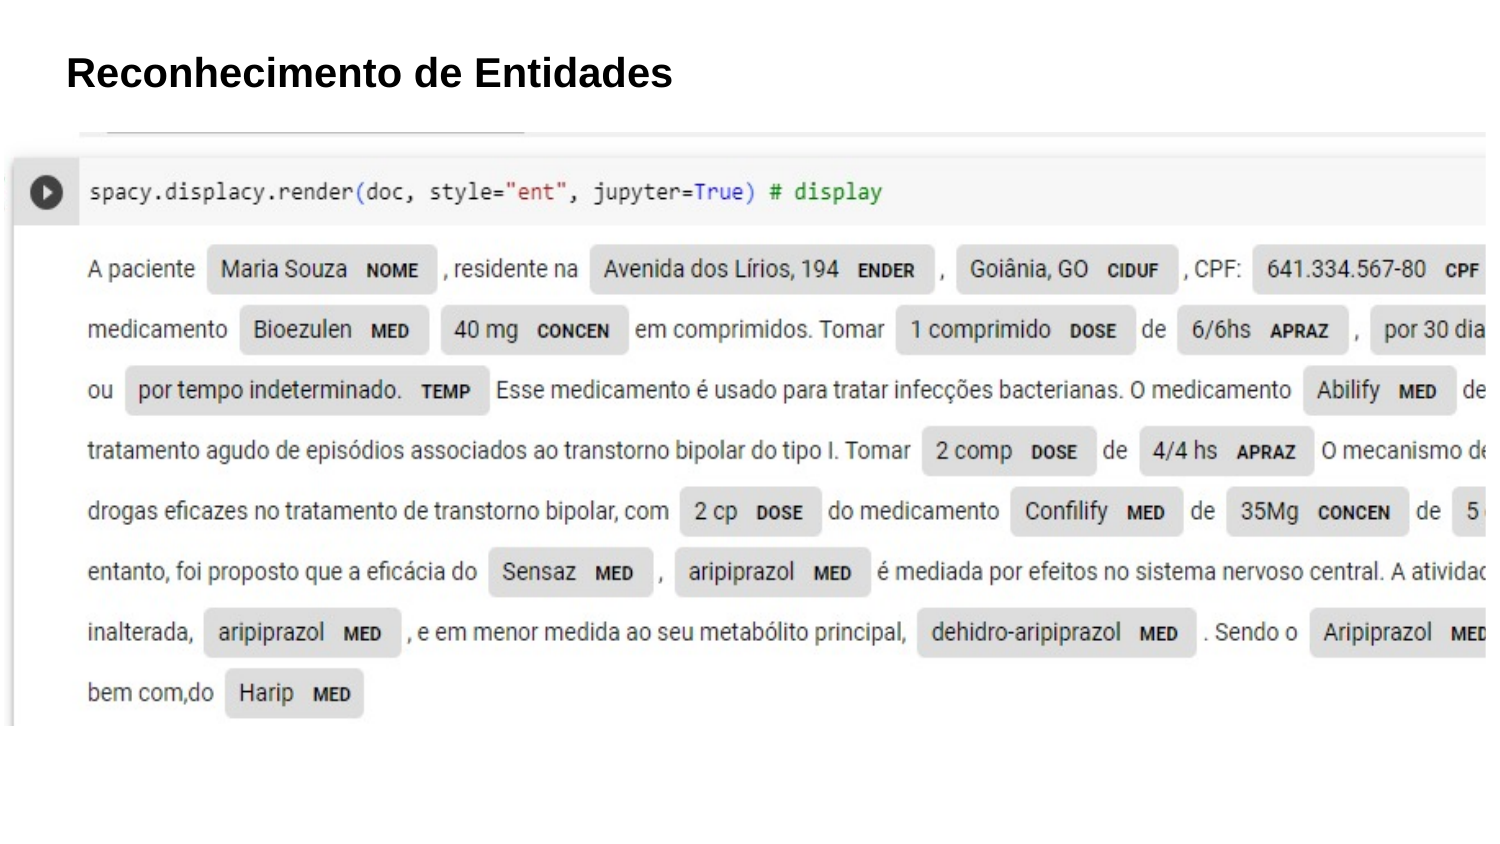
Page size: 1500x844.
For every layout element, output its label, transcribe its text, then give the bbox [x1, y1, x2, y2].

title Reconhecimento de Entidades [51, 31, 1449, 125]
picture [3, 132, 1486, 727]
